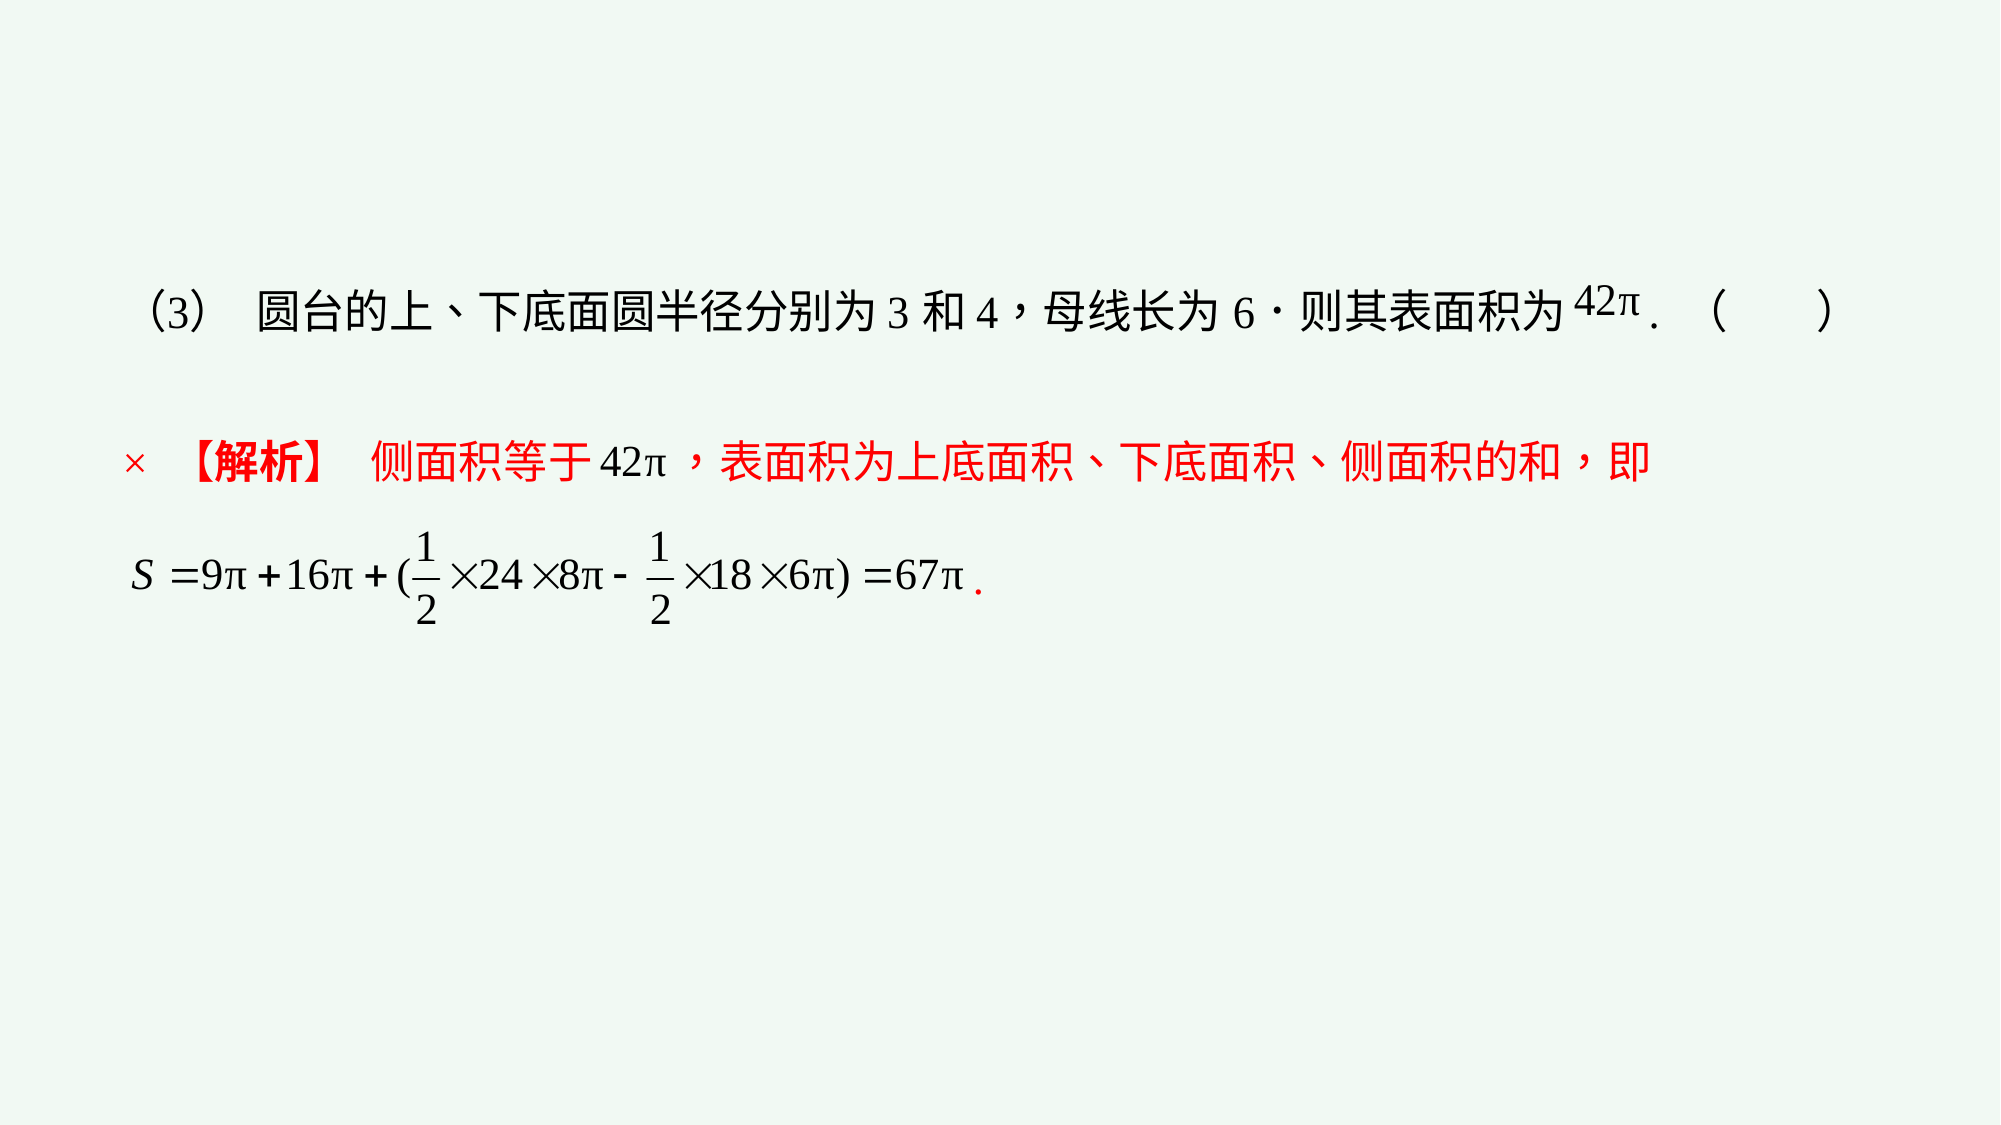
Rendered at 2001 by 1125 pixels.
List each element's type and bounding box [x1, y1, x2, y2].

text_box [122, 411, 1881, 714]
text_box [122, 239, 1881, 378]
